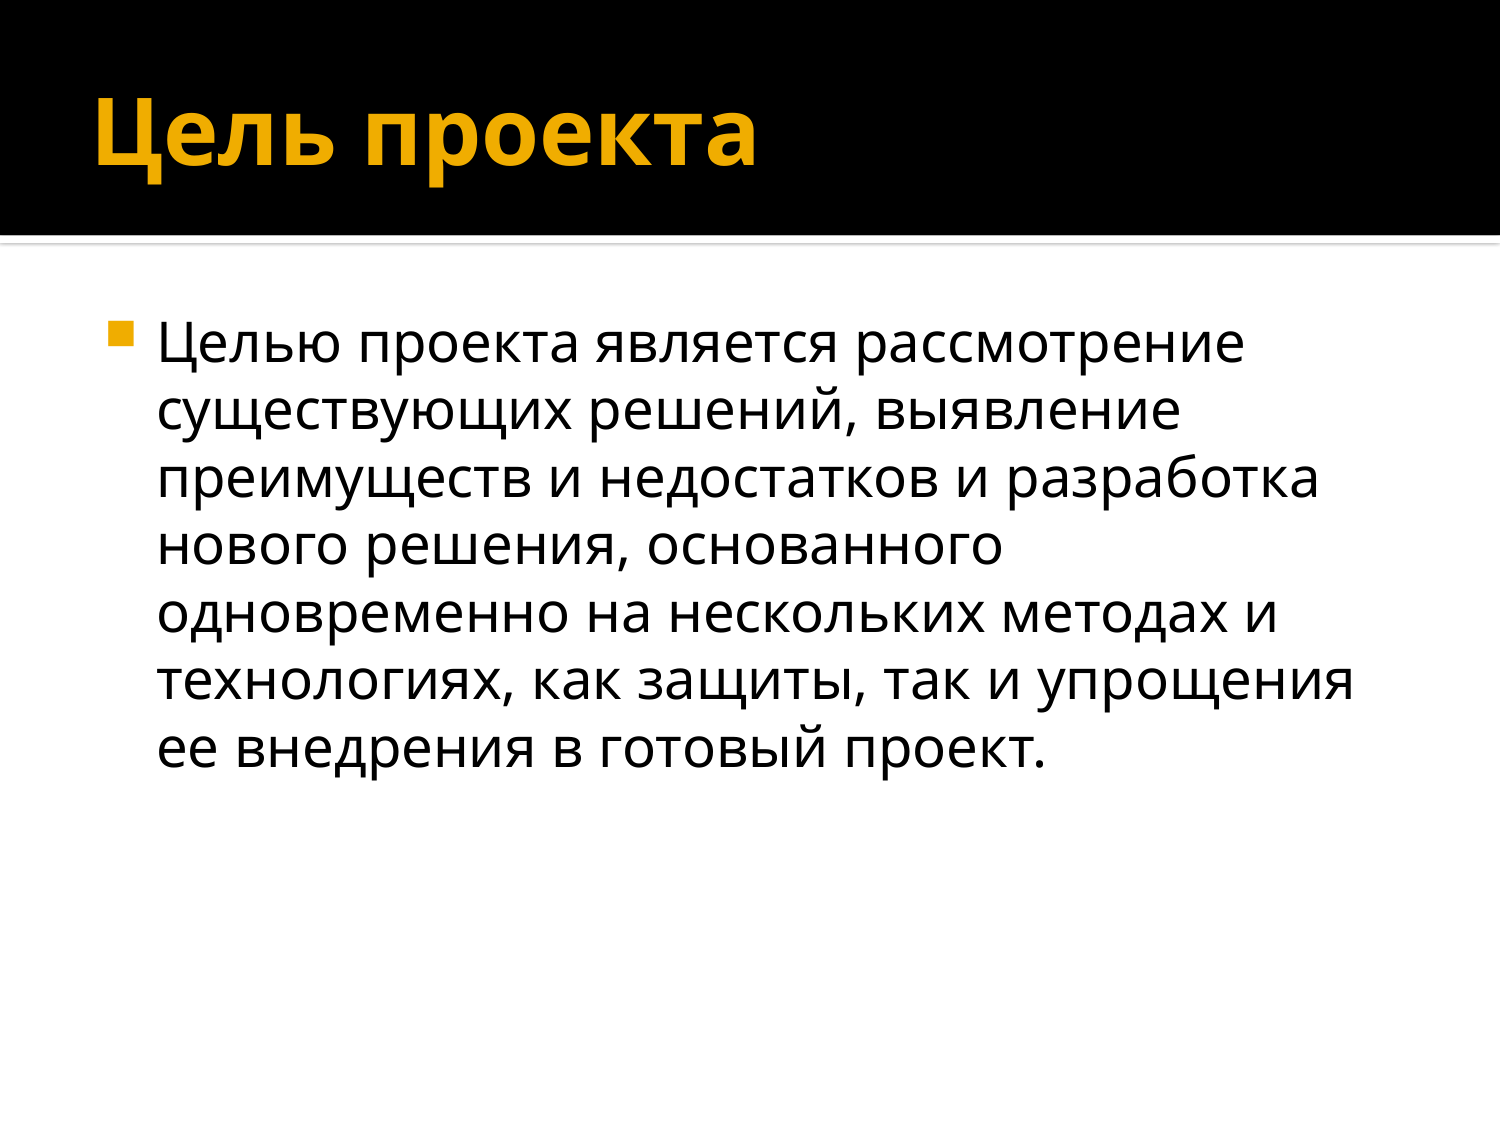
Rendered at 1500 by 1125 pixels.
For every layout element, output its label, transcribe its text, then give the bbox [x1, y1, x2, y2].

list Целью проекта является рассмотрение существующих решений, выявление преимуществ и недостатков и разработка нового решения, основанного одновременно на нескольких методах и технологиях, как защиты, так и упрощения ее внедрения в готовый проект. [75, 291, 1425, 1050]
title Цель проекта [75, 25, 1425, 231]
